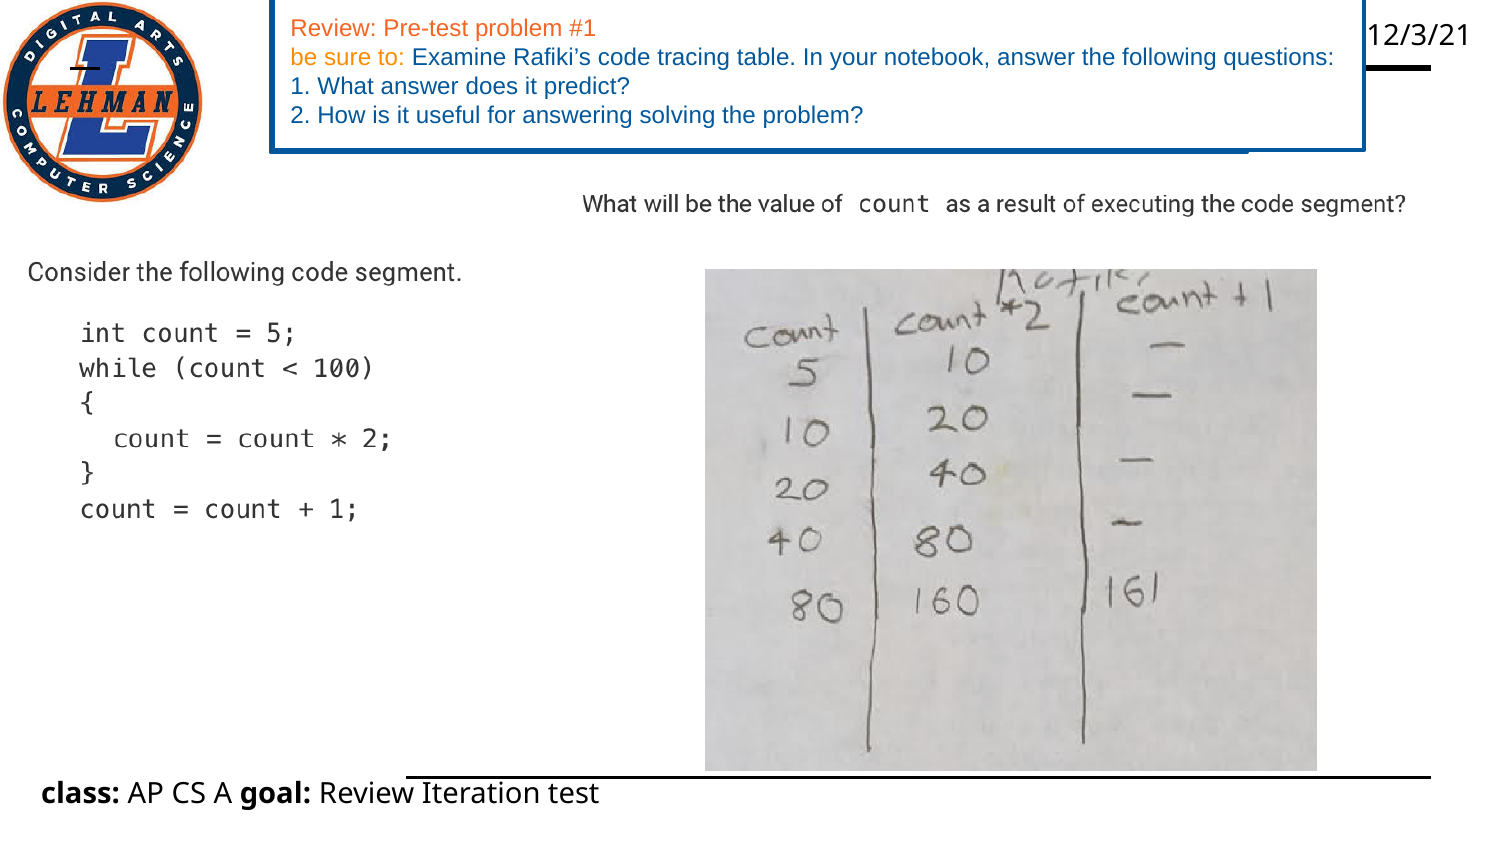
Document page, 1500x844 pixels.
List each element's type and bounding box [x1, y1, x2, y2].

picture [0, 0, 204, 204]
picture [704, 268, 1318, 771]
picture [571, 162, 1451, 251]
picture [16, 247, 521, 545]
text_box [270, 0, 1365, 153]
